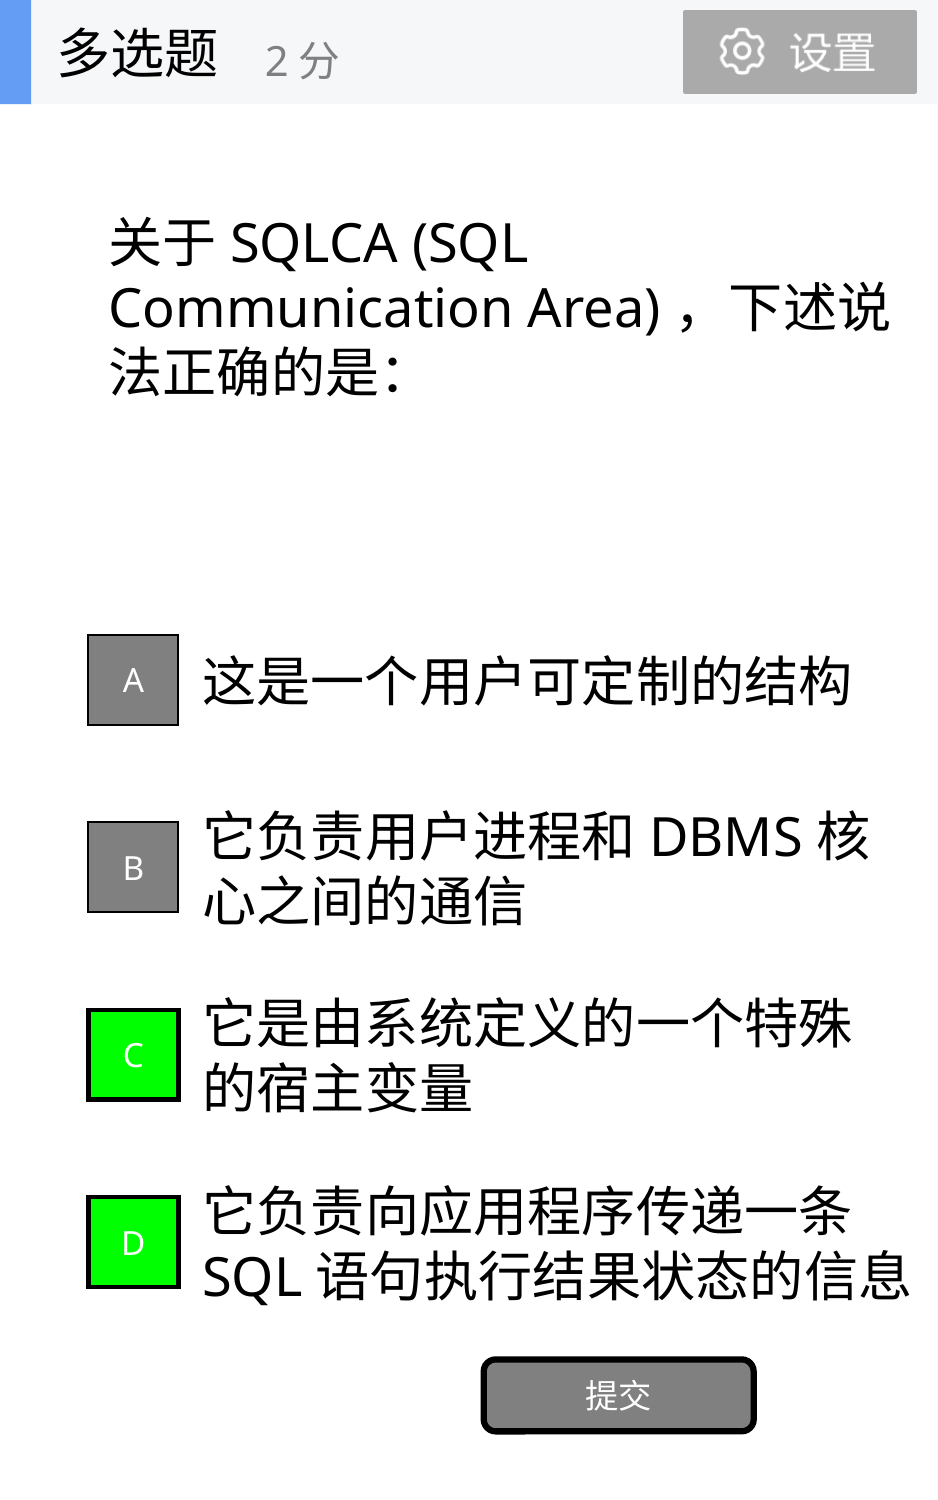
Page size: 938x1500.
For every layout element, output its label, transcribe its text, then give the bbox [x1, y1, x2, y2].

text_box 它负责用户进程和DBMS核心之间的通信 [187, 796, 917, 938]
text_box 它负责向应用程序传递一条SQL语句执行结果状态的信息 [187, 1171, 929, 1313]
text_box 它是由系统定义的一个特殊的宿主变量 [187, 984, 917, 1125]
picture [683, 10, 917, 94]
text_box 关于SQLCA (SQL Communication Area)，下述说法正确的是： [93, 105, 917, 573]
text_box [0, 0, 938, 105]
text_box 这是一个用户可定制的结构 [187, 609, 917, 750]
text_box C [87, 1009, 179, 1101]
text_box A [87, 634, 179, 726]
text_box B [87, 821, 179, 913]
text_box D [87, 1196, 179, 1288]
text_box 提交 [482, 1358, 755, 1433]
